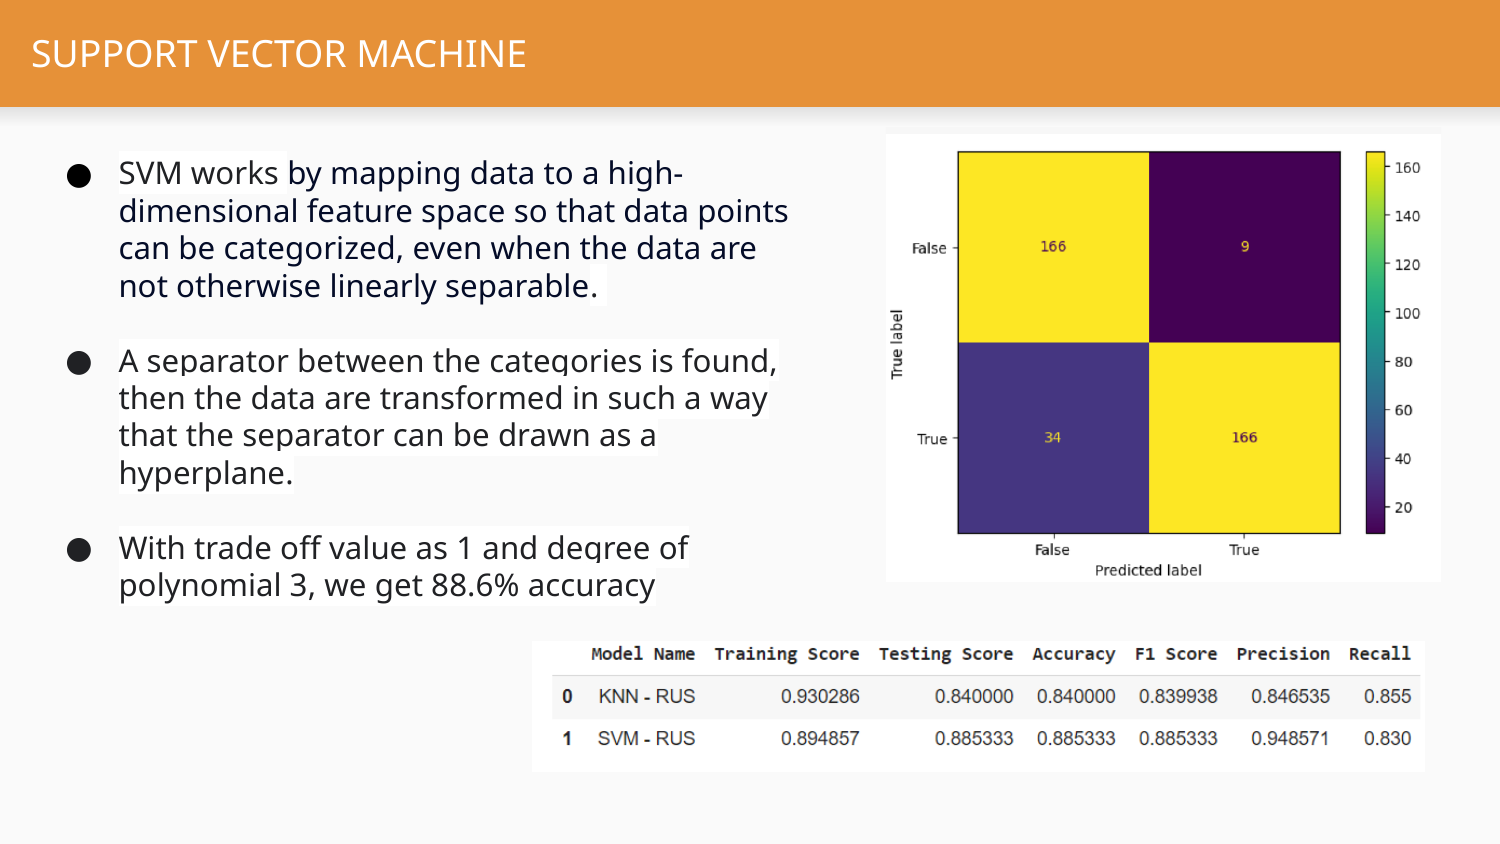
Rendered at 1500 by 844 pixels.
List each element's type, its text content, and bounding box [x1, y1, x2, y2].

text_box SVM works by mapping data to a high-dimensional feature space so that data points can be categorized, even when the data are not otherwise linearly separable. A separator between the categories is found, then the data are transformed in such a way that the separator can be drawn as a hyperplane. With trade off value as 1 and degree of polynomial 3, we get 88.6% accuracy [28, 138, 818, 656]
title SUPPORT VECTOR MACHINE [16, 2, 1464, 102]
picture [885, 127, 1442, 583]
picture [531, 640, 1425, 772]
